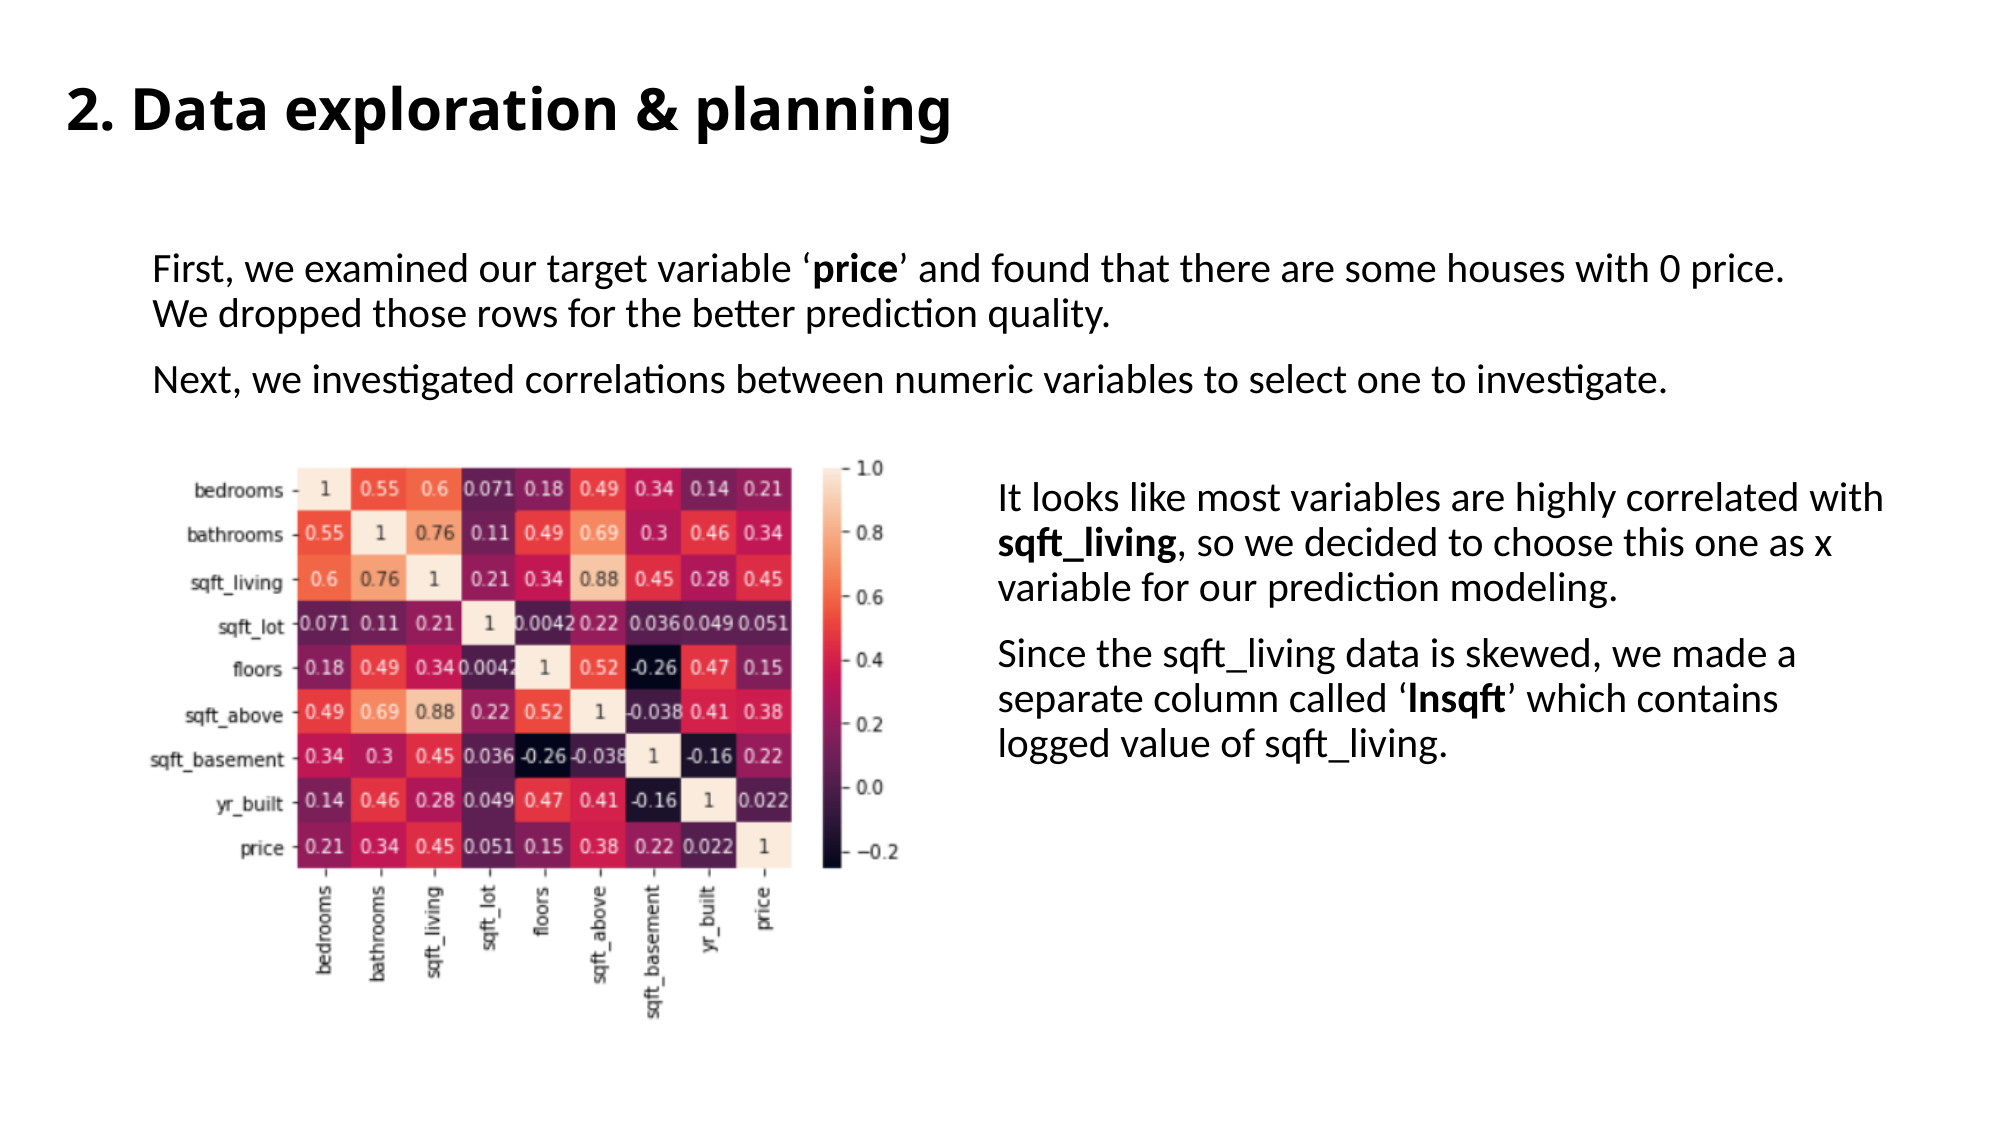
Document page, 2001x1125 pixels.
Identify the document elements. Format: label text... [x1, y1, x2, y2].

text_box It looks like most variables are highly correlated with sqft_living, so we decided to choose this one as x variable for our prediction modeling. Since the sqft_living data is skewed, we made a separate column called ‘lnsqft’ which contains logged value of sqft_living. [982, 468, 1904, 887]
picture [137, 445, 919, 1038]
title 2. Data exploration & planning [51, 46, 1513, 177]
list First, we examined our target variable ‘price’ and found that there are some houses with 0 price. We dropped those rows for the better prediction quality. Next, we investigated correlations between numeric variables to select one to investigate. [137, 238, 1863, 446]
